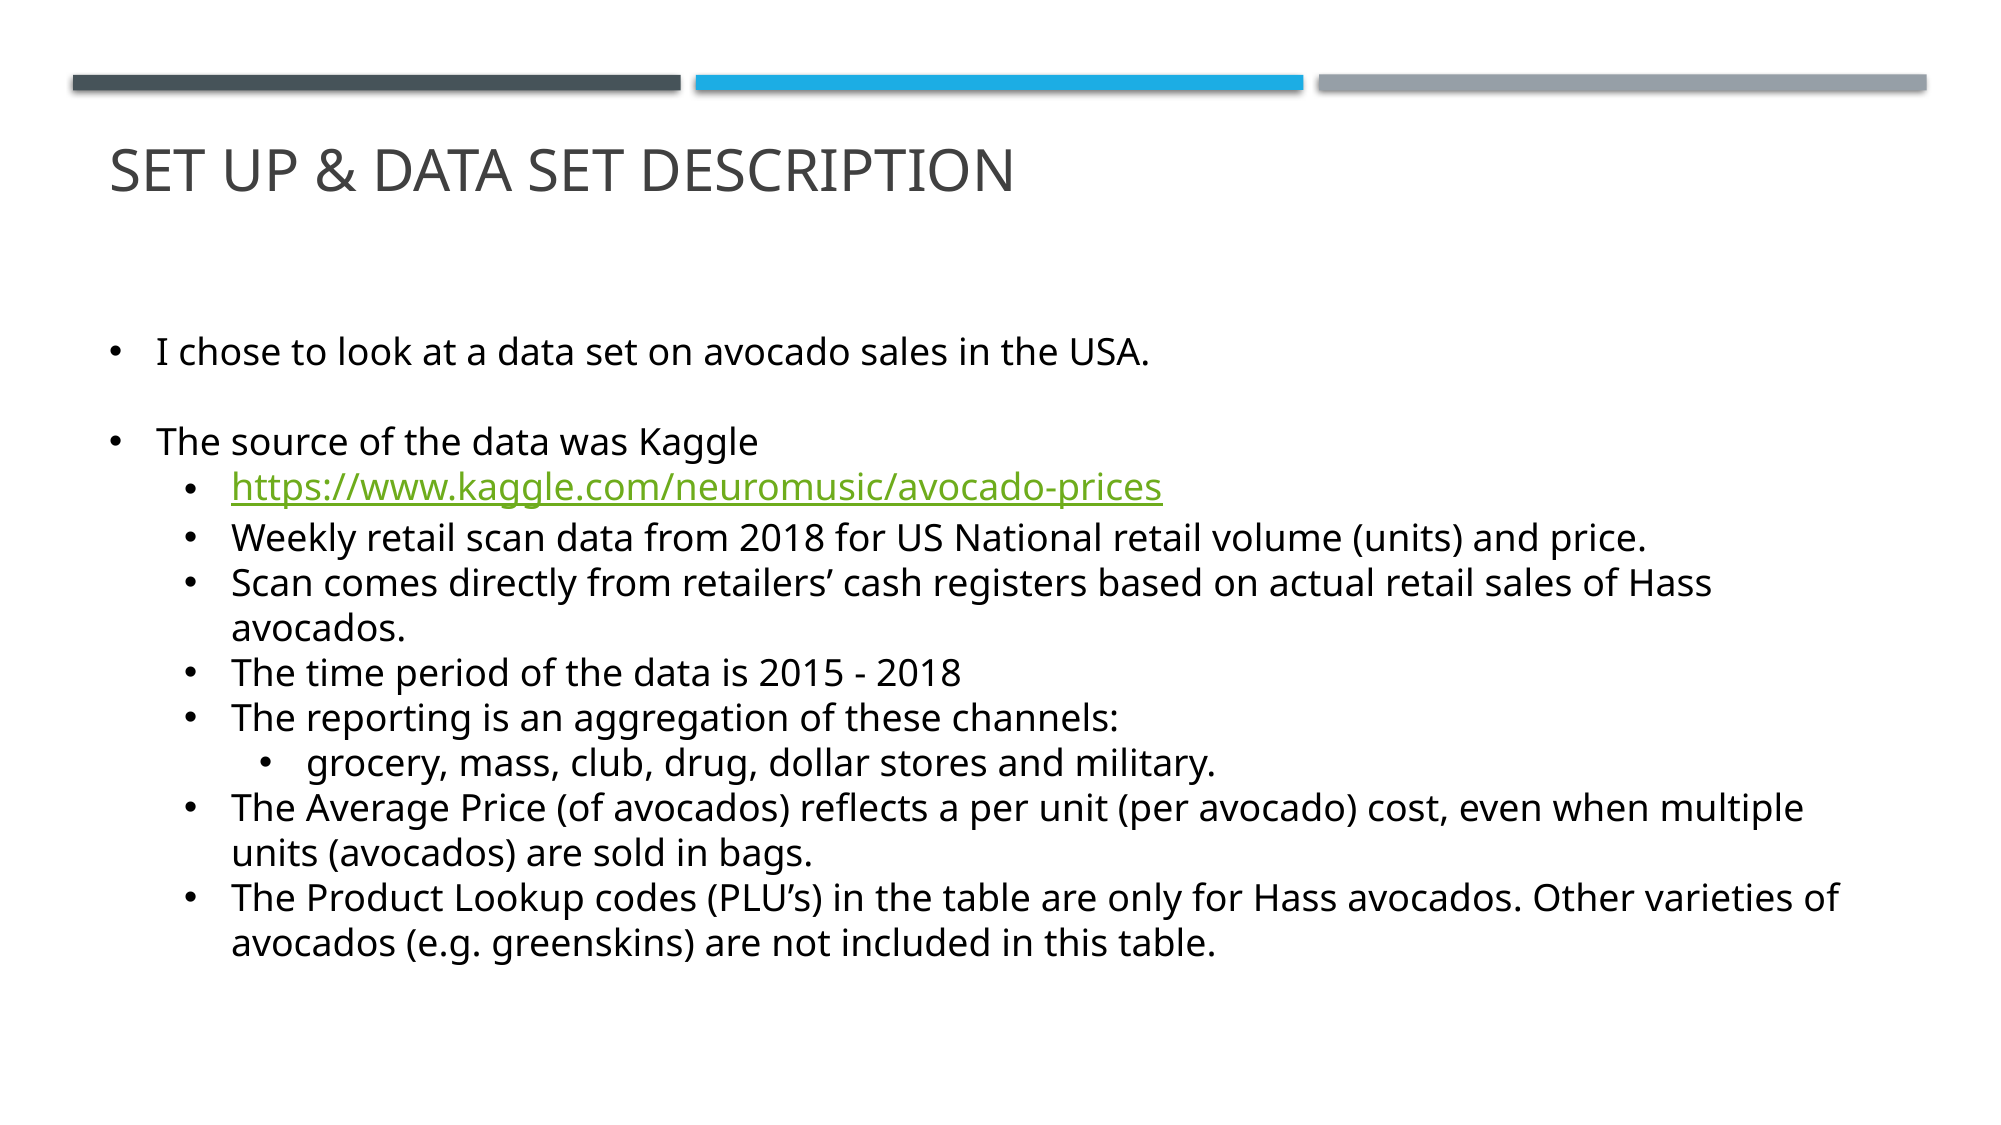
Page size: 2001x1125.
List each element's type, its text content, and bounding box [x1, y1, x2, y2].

text_box I chose to look at a data set on avocado sales in the USA. The source of the data was Kaggle https://www.kaggle.com/neuromusic/avocado-prices Weekly retail scan data from 2018 for US National retail volume (units) and price. Scan comes directly from retailers’ cash registers based on actual retail sales of Hass avocados. The time period of the data is 2015 - 2018 The reporting is an aggregation of these channels: grocery, mass, club, drug, dollar stores and military. The Average Price (of avocados) reflects a per unit (per avocado) cost, even when multiple units (avocados) are sold in bags. The Product Lookup codes (PLU’s) in the table are only for Hass avocados. Other varieties of avocados (e.g. greenskins) are not included in this table. [94, 320, 1904, 1059]
title SET UP & DATA SET Description [94, 99, 1904, 211]
